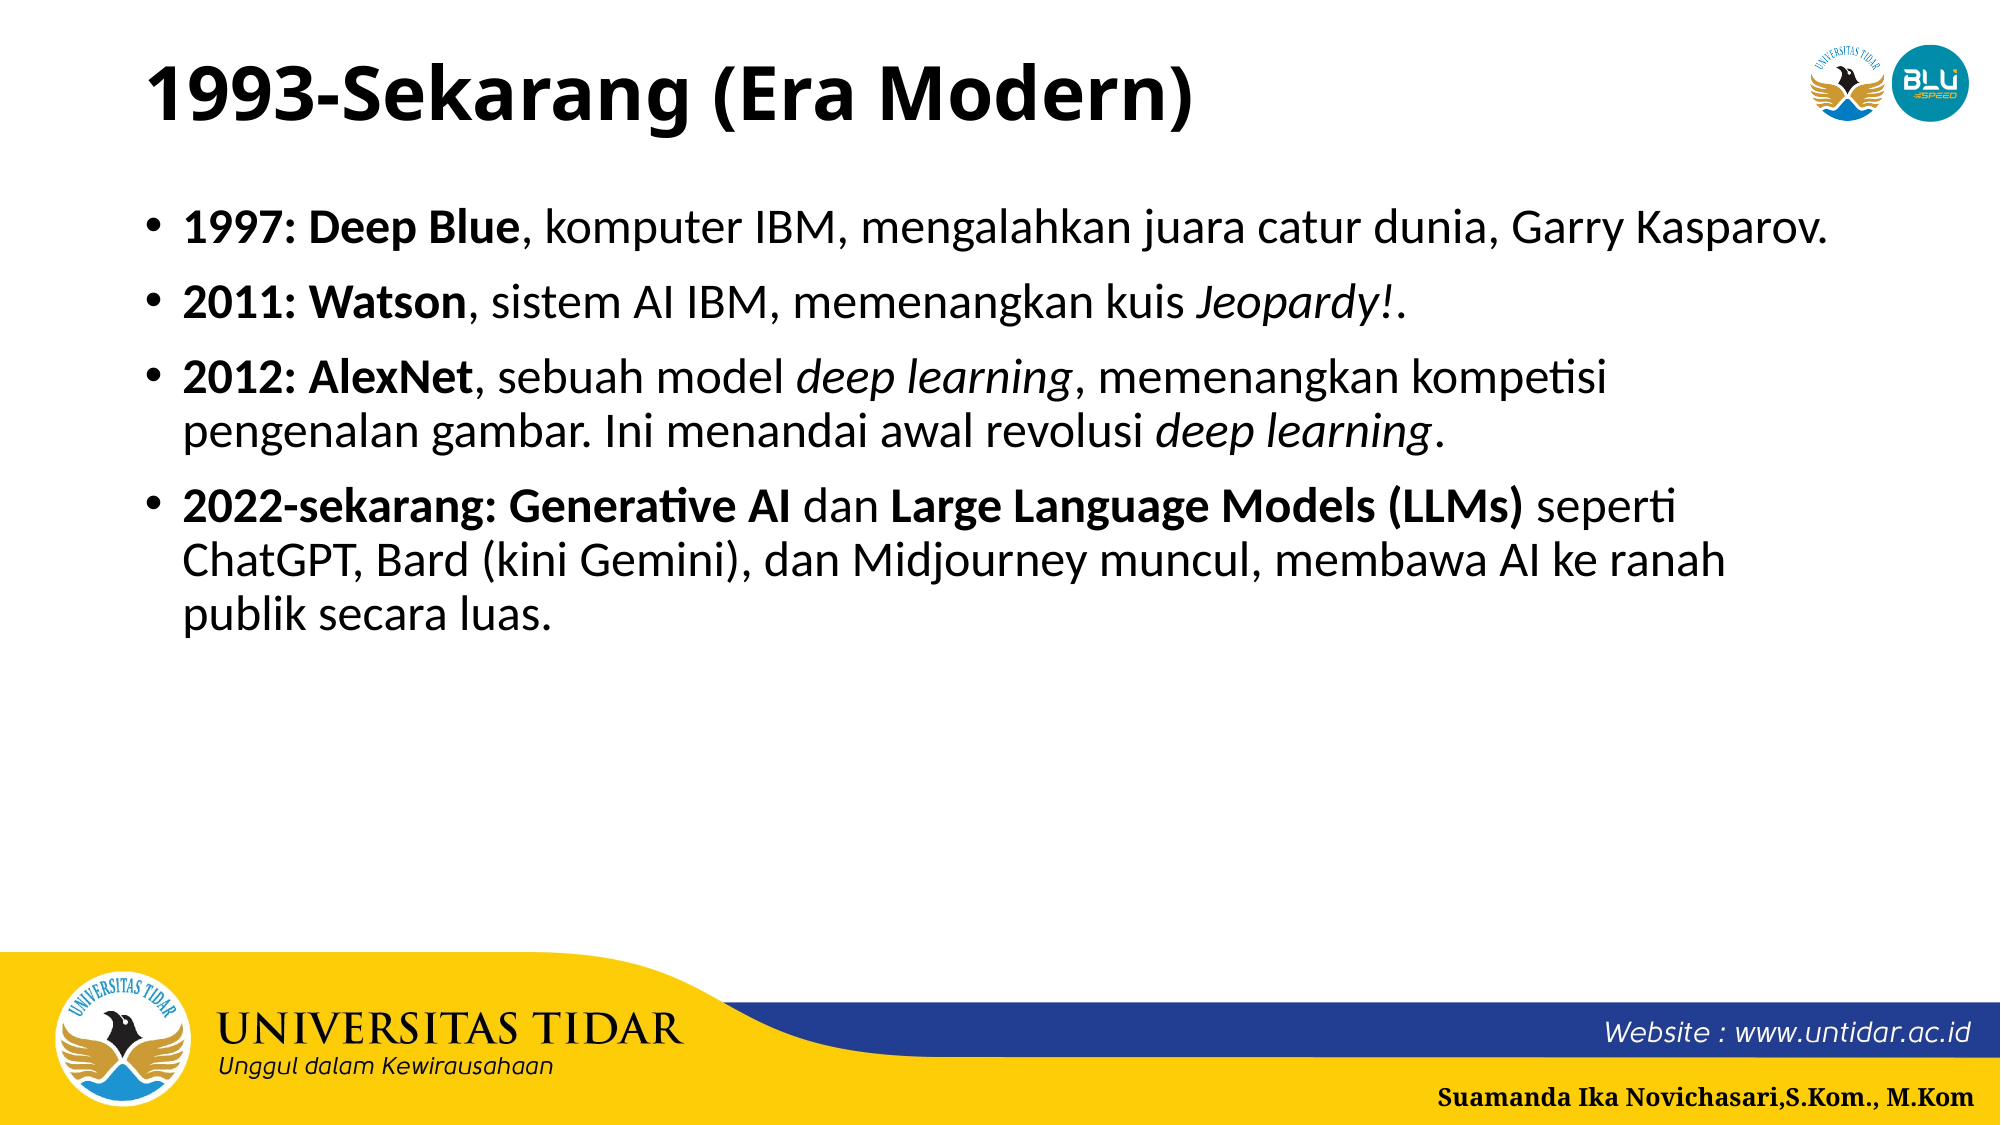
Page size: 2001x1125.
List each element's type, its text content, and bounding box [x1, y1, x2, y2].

picture [0, 0, 2000, 1125]
list 1997: Deep Blue, komputer IBM, mengalahkan juara catur dunia, Garry Kasparov. 2011: Watson, sistem AI IBM, memenangkan kuis Jeopardy!. 2012: AlexNet, sebuah model deep learning, memenangkan kompetisi pengenalan gambar. Ini menandai awal revolusi deep learning. 2022-sekarang: Generative AI dan Large Language Models (LLMs) seperti ChatGPT, Bard (kini Gemini), dan Midjourney muncul, membawa AI ke ranah publik secara luas. [136, 192, 1863, 953]
title 1993-Sekarang (Era Modern) [136, 30, 1863, 162]
text_box Suamanda Ika Novichasari,S.Kom., M.Kom [1204, 1071, 1986, 1121]
